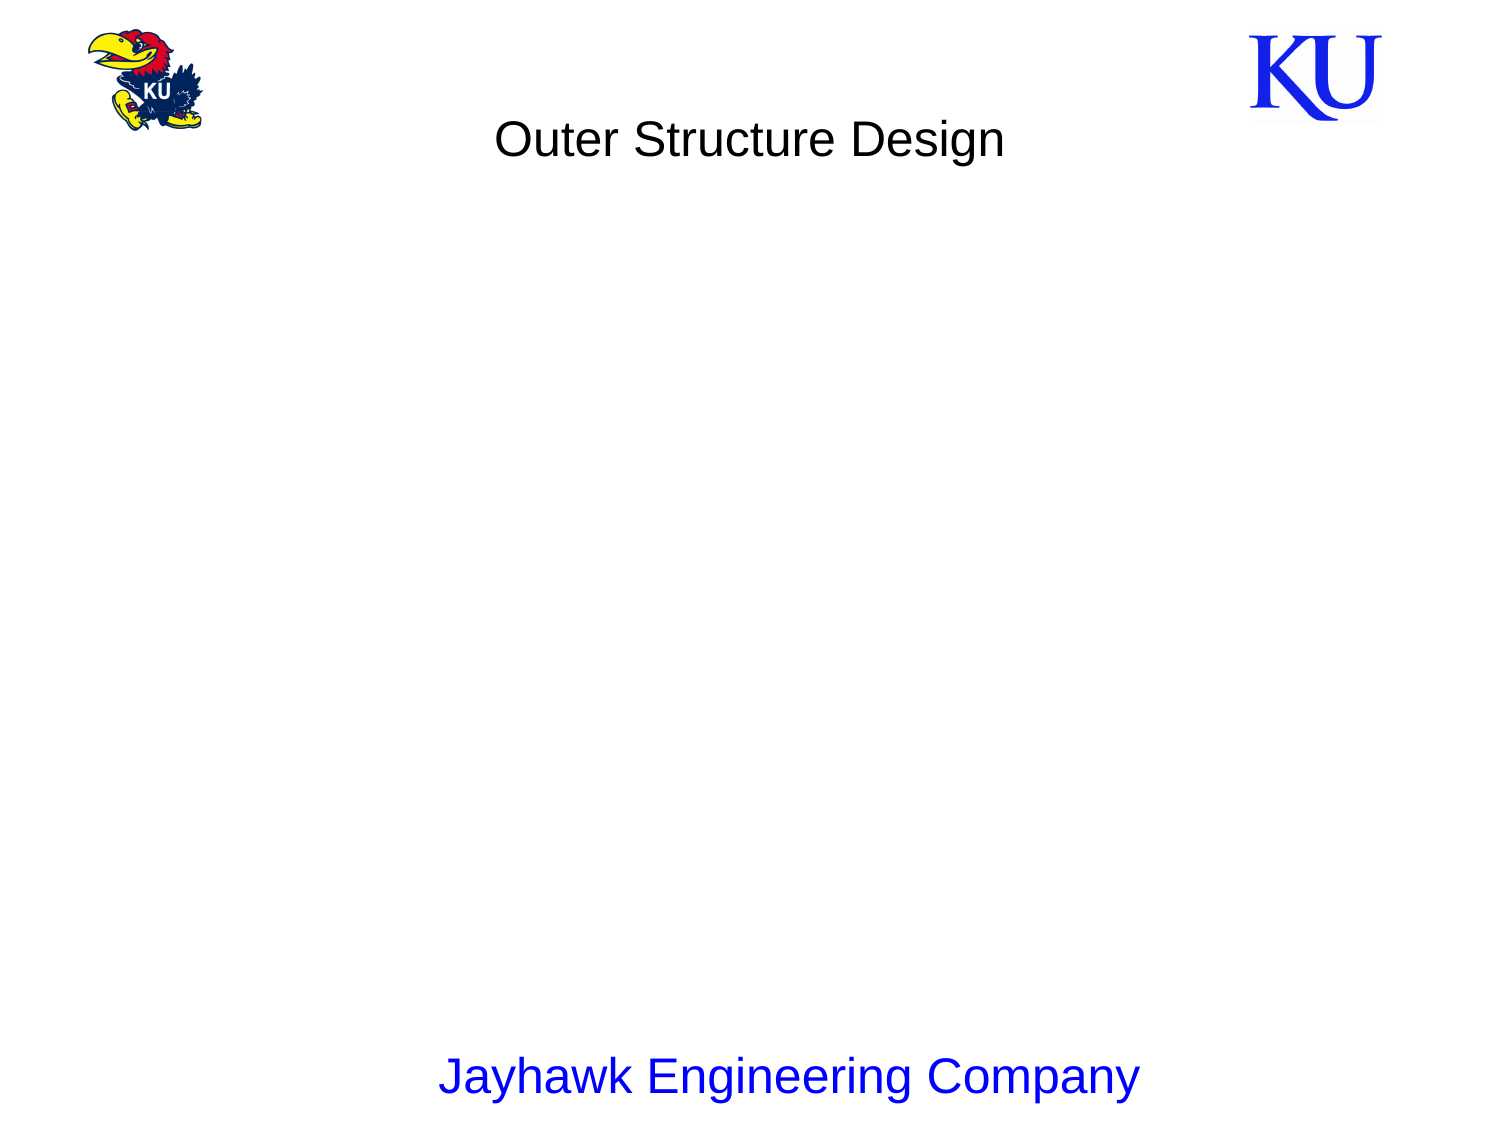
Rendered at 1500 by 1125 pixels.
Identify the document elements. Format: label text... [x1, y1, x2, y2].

text_box Outer Structure Design [374, 99, 1125, 174]
picture [1249, 31, 1383, 124]
picture [88, 29, 203, 131]
